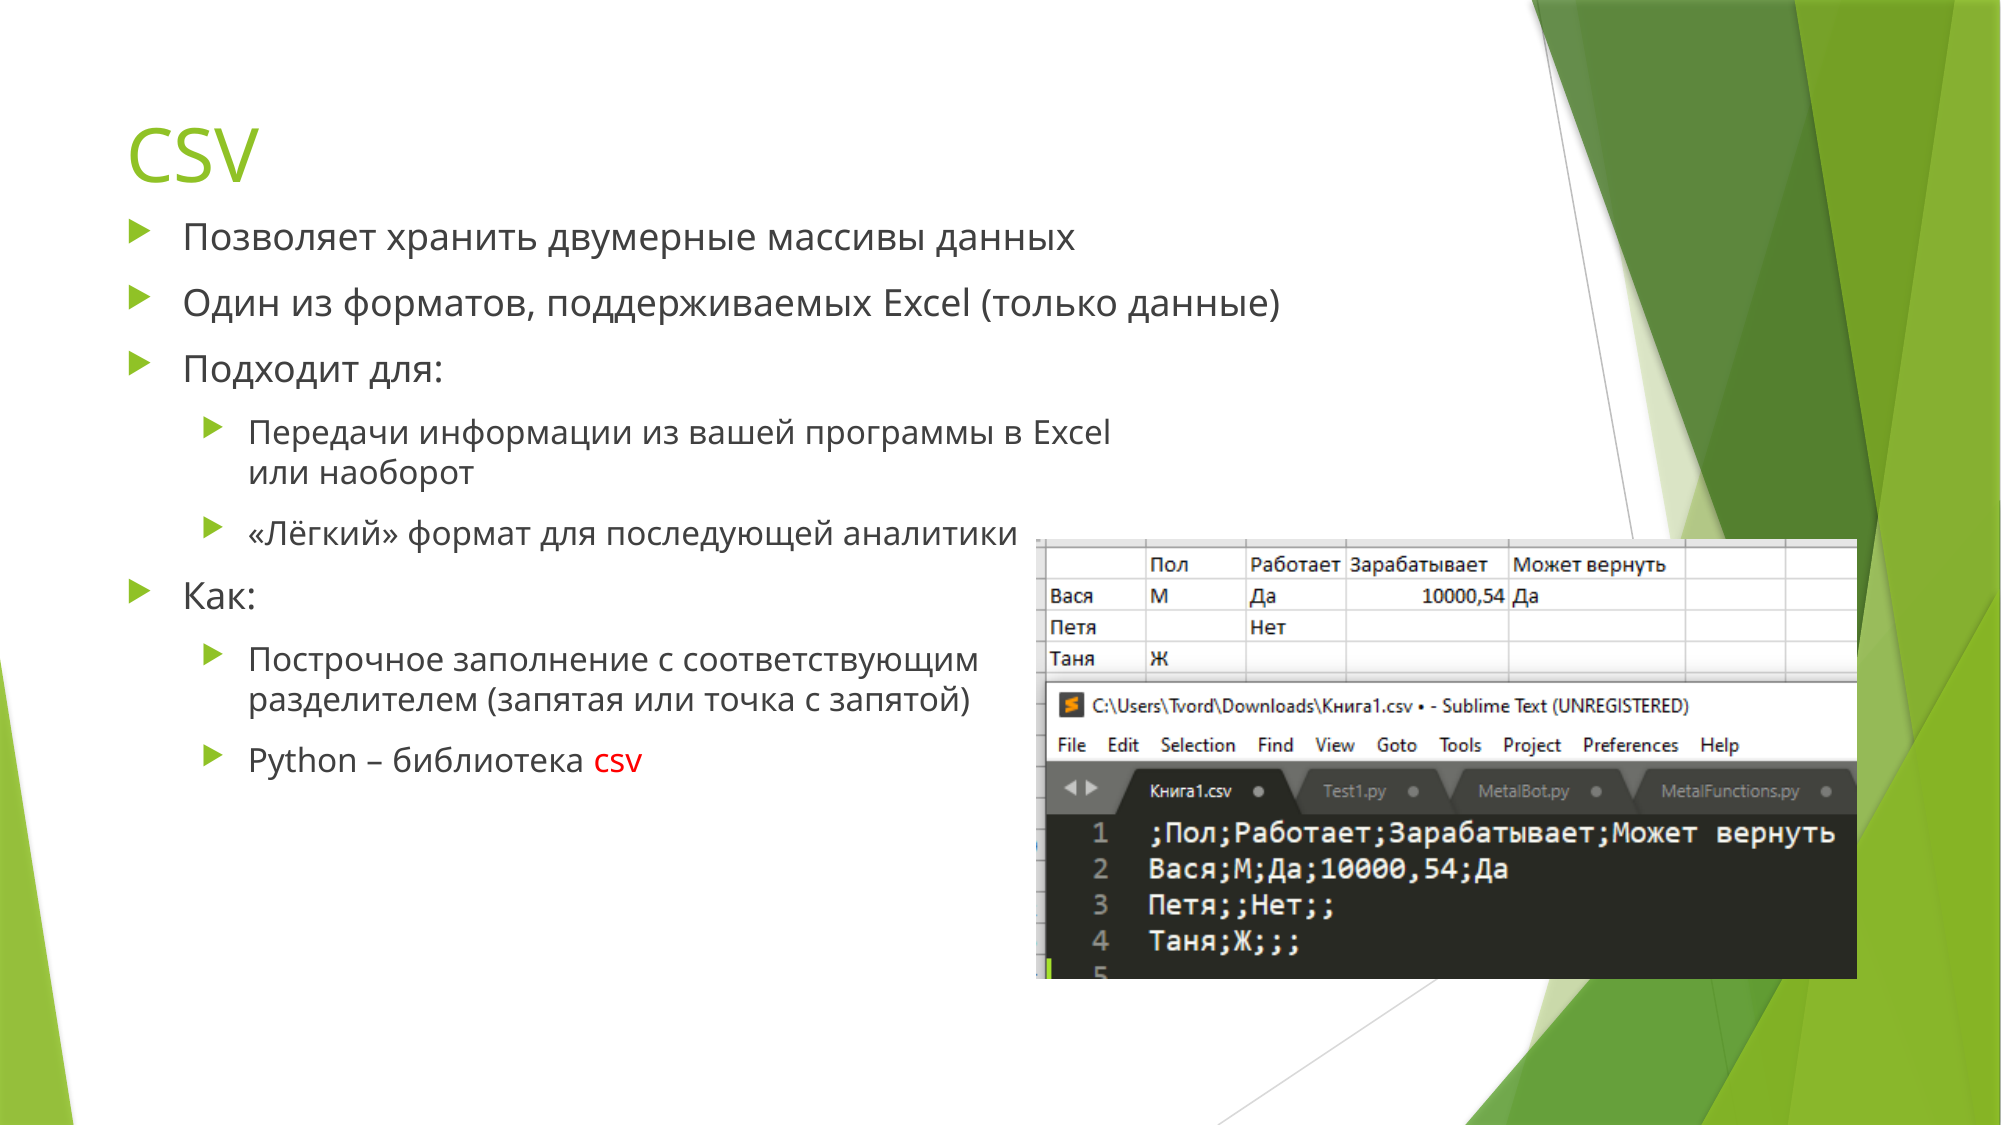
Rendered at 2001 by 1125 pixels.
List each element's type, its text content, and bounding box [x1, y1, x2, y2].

list Позволяет хранить двумерные массивы данных Один из форматов, поддерживаемых Excel (только данные) Подходит для: Передачи информации из вашей программы в Excel или наоборот «Лёгкий» формат для последующей аналитики Как: Построчное заполнение с соответствующим разделителем (запятая или точка с запятой) Python – библиотека csv [111, 205, 1522, 992]
picture [1035, 538, 1857, 979]
title CSV [111, 99, 1522, 205]
